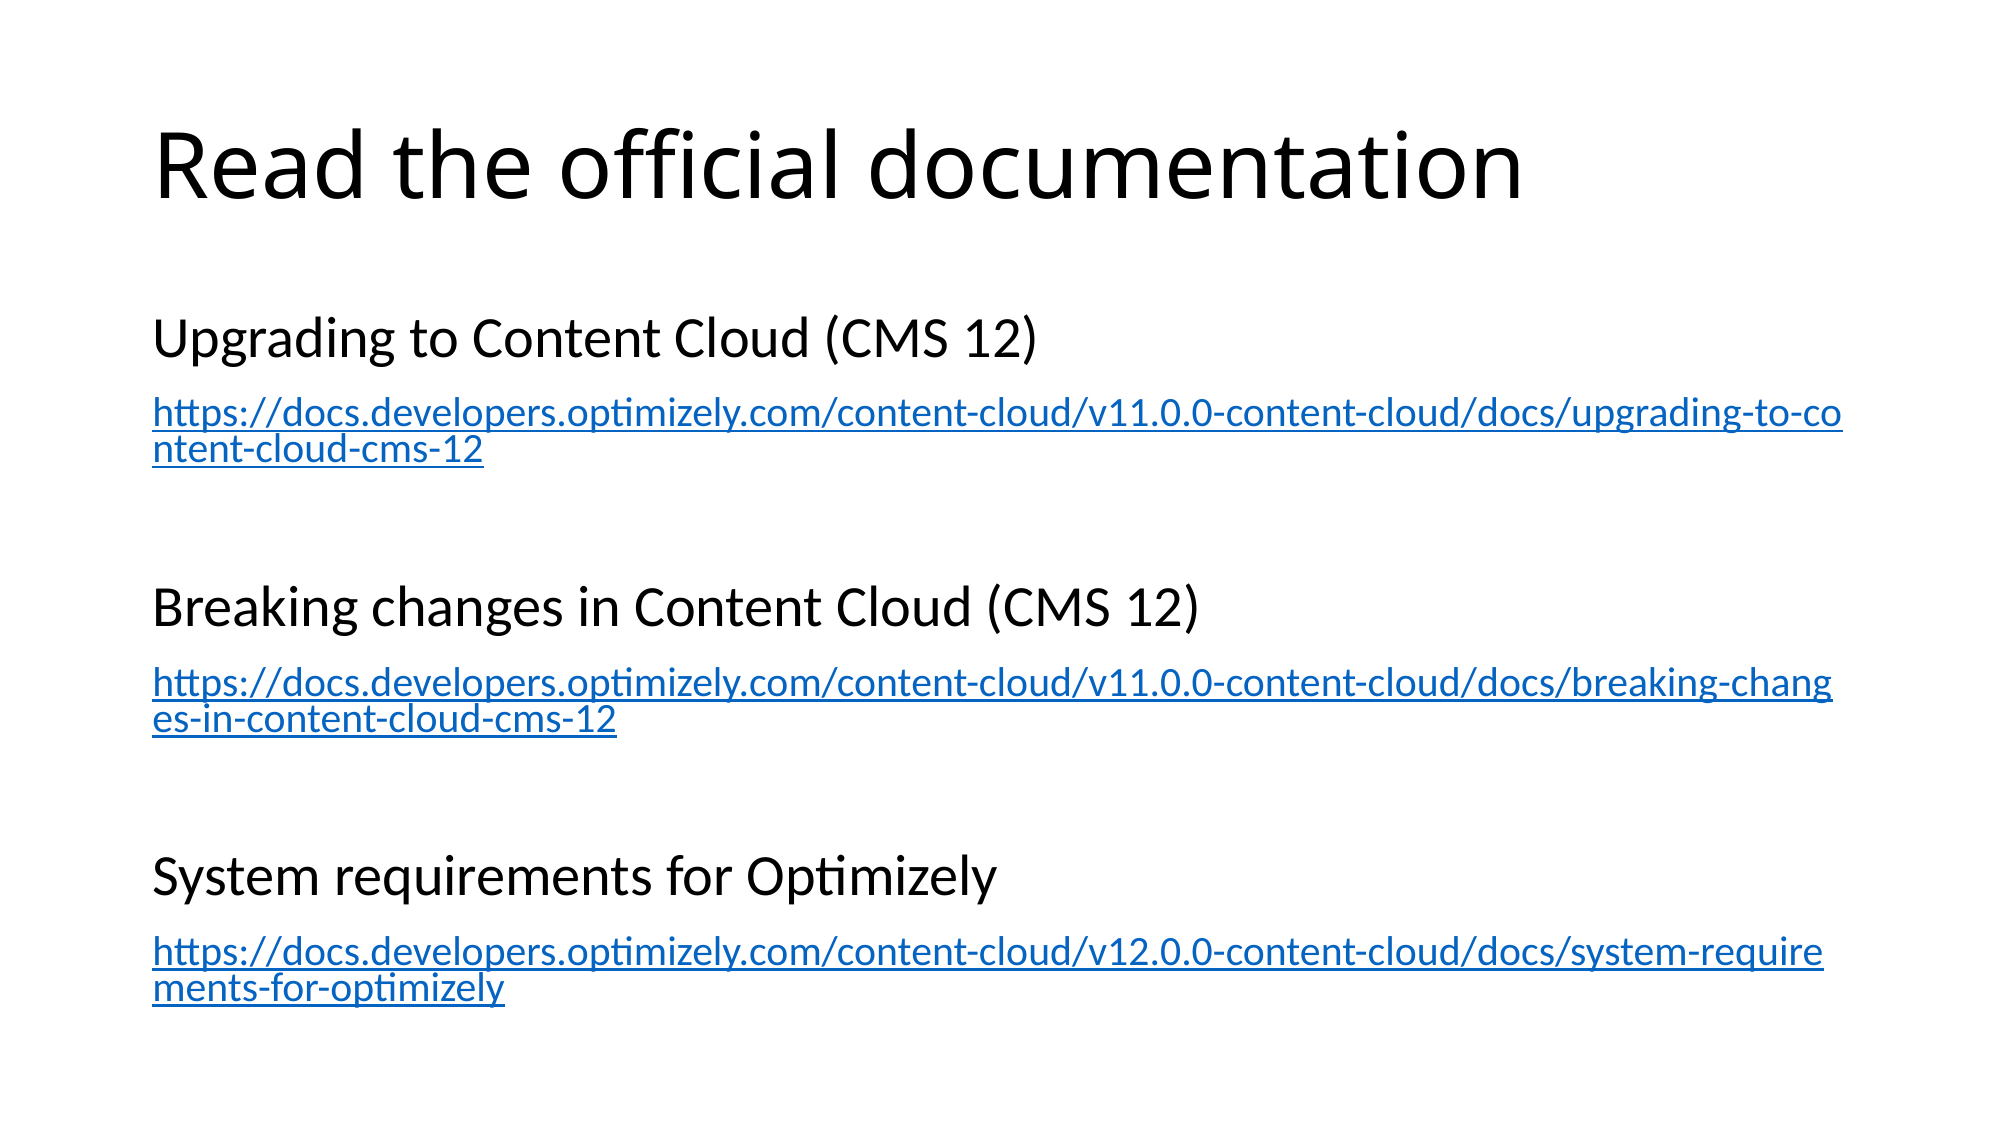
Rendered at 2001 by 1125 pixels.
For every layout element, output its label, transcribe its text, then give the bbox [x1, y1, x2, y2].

title Read the official documentation [137, 59, 1863, 278]
list Upgrading to Content Cloud (CMS 12) https://docs.developers.optimizely.com/content-cloud/v11.0.0-content-cloud/docs/upgrading-to-content-cloud-cms-12 Breaking changes in Content Cloud (CMS 12) https://docs.developers.optimizely.com/content-cloud/v11.0.0-content-cloud/docs/breaking-changes-in-content-cloud-cms-12 System requirements for Optimizely https://docs.developers.optimizely.com/content-cloud/v12.0.0-content-cloud/docs/system-requirements-for-optimizely [137, 299, 1863, 1014]
